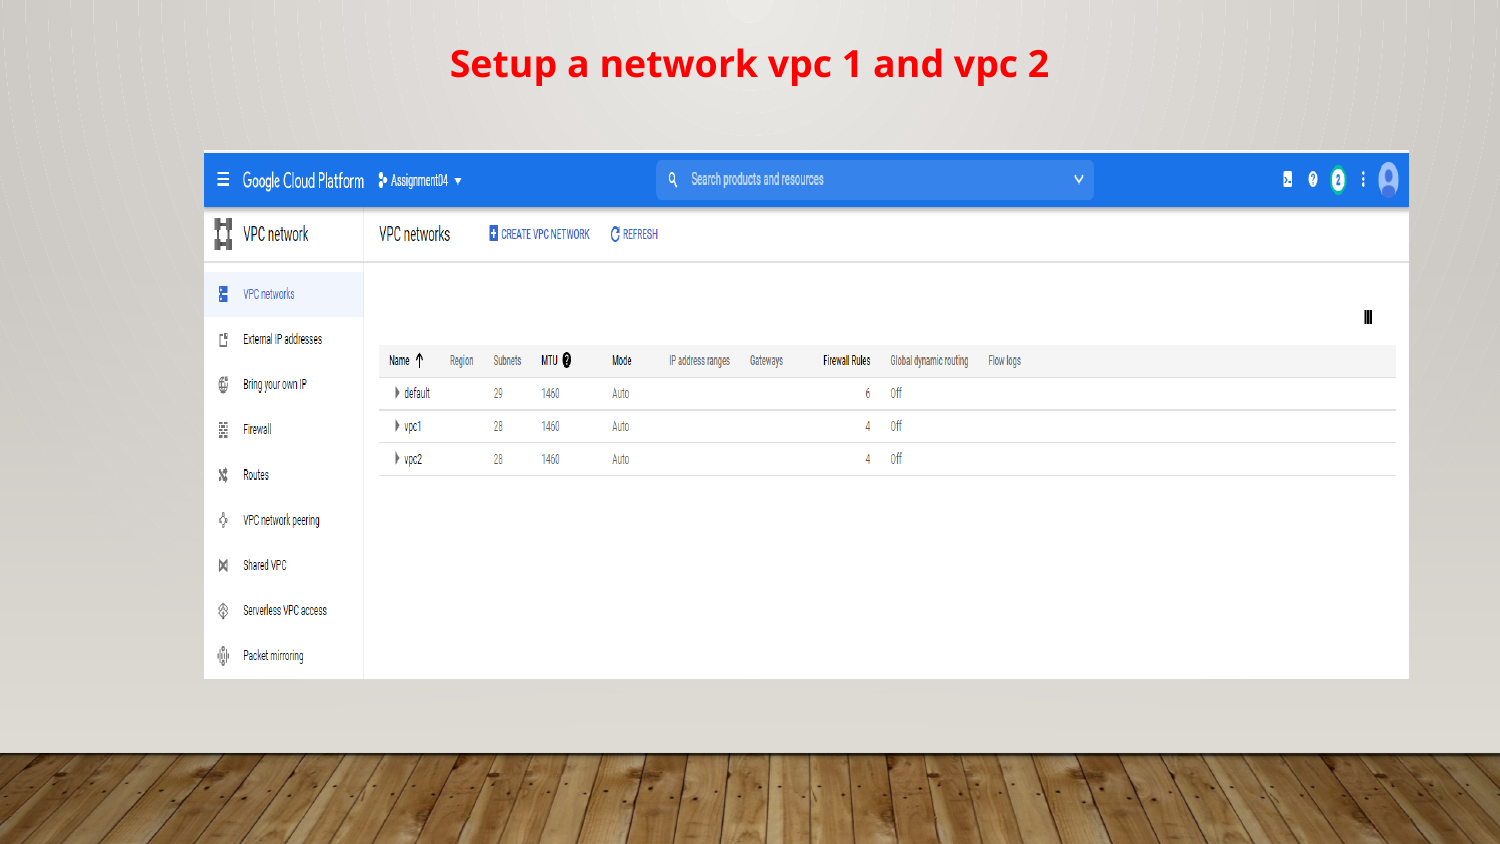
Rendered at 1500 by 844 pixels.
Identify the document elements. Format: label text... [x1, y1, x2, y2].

picture [0, 753, 1500, 844]
text_box Setup a network vpc 1 and vpc 2 [319, 24, 1181, 140]
picture [203, 150, 1409, 679]
